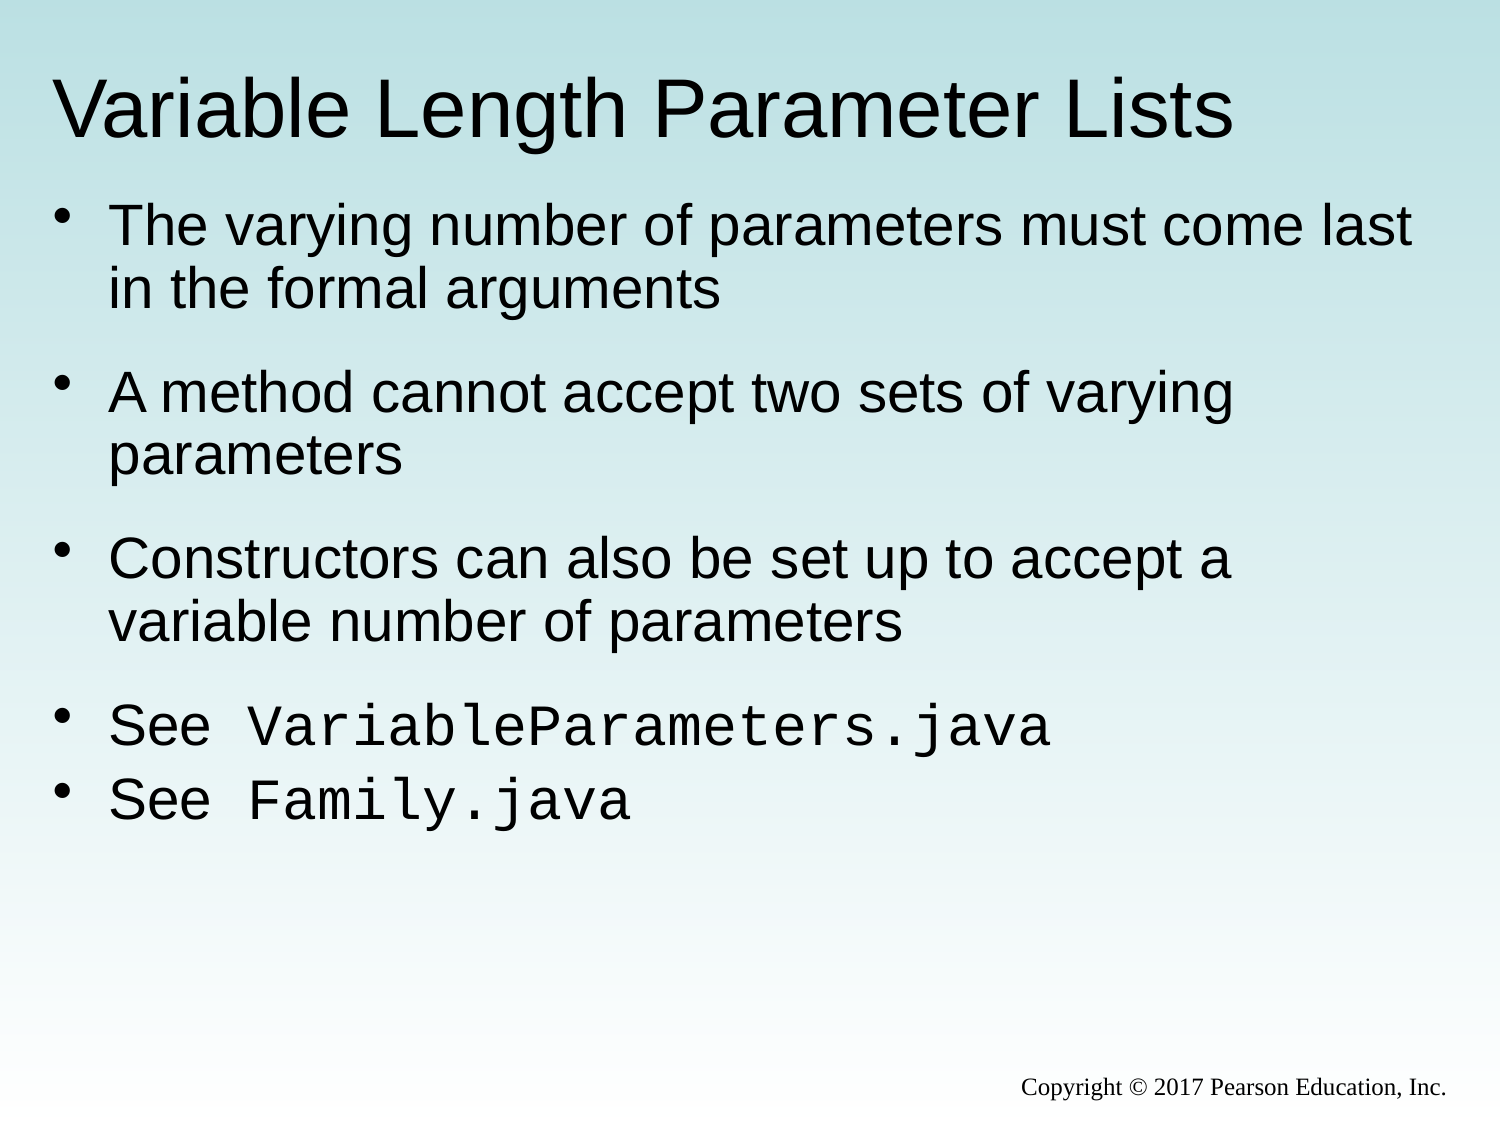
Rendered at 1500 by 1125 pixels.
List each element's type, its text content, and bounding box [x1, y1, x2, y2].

title Variable Length Parameter Lists [37, 45, 1463, 163]
footer Copyright © 2017 Pearson Education, Inc. [549, 1062, 1463, 1114]
list The varying number of parameters must come last in the formal arguments A method cannot accept two sets of varying parameters Constructors can also be set up to accept a variable number of parameters See VariableParameters.java See Family.java [37, 187, 1463, 888]
